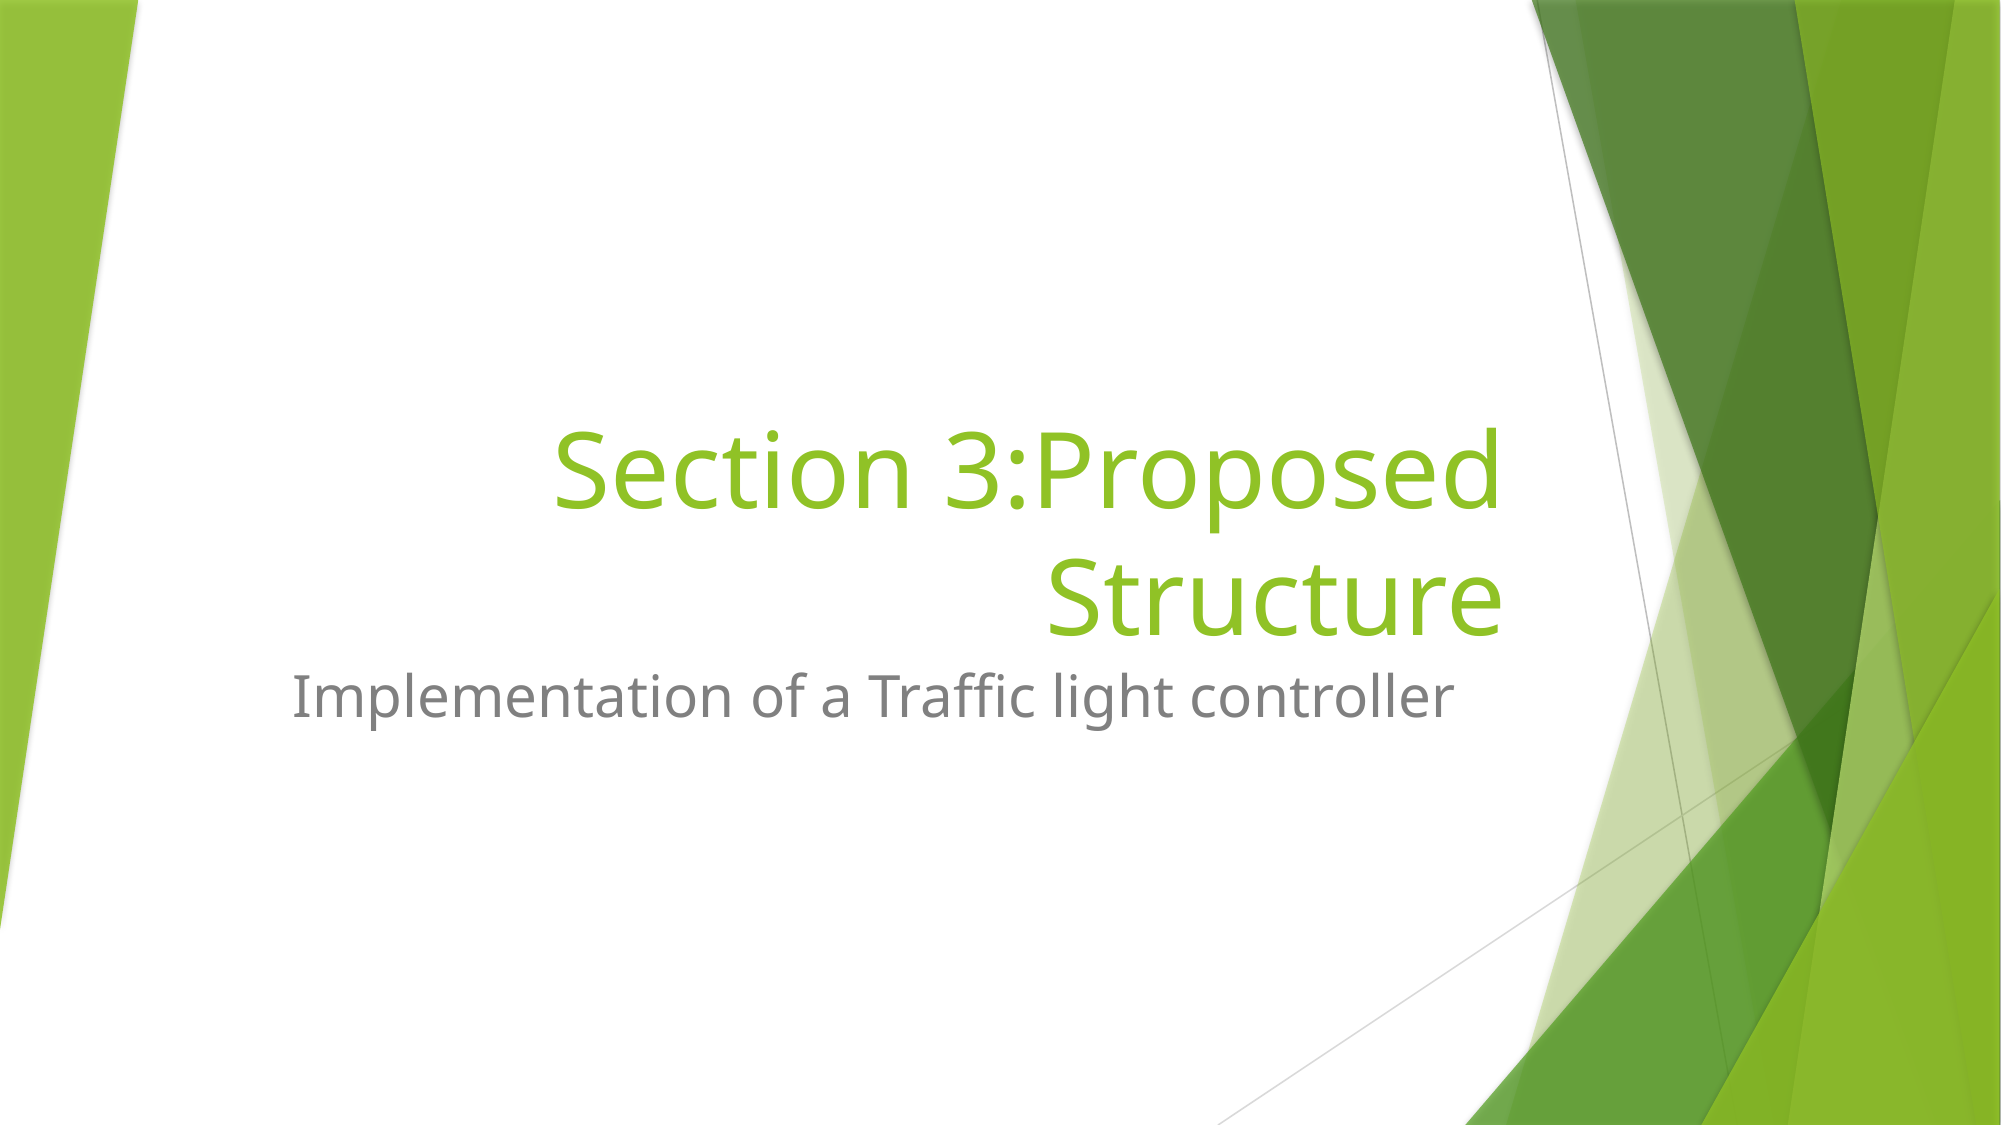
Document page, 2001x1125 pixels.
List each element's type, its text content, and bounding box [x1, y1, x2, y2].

subtitle Implementation of a Traffic light controller [189, 562, 1471, 740]
title Section 3:Proposed Structure [247, 394, 1522, 665]
